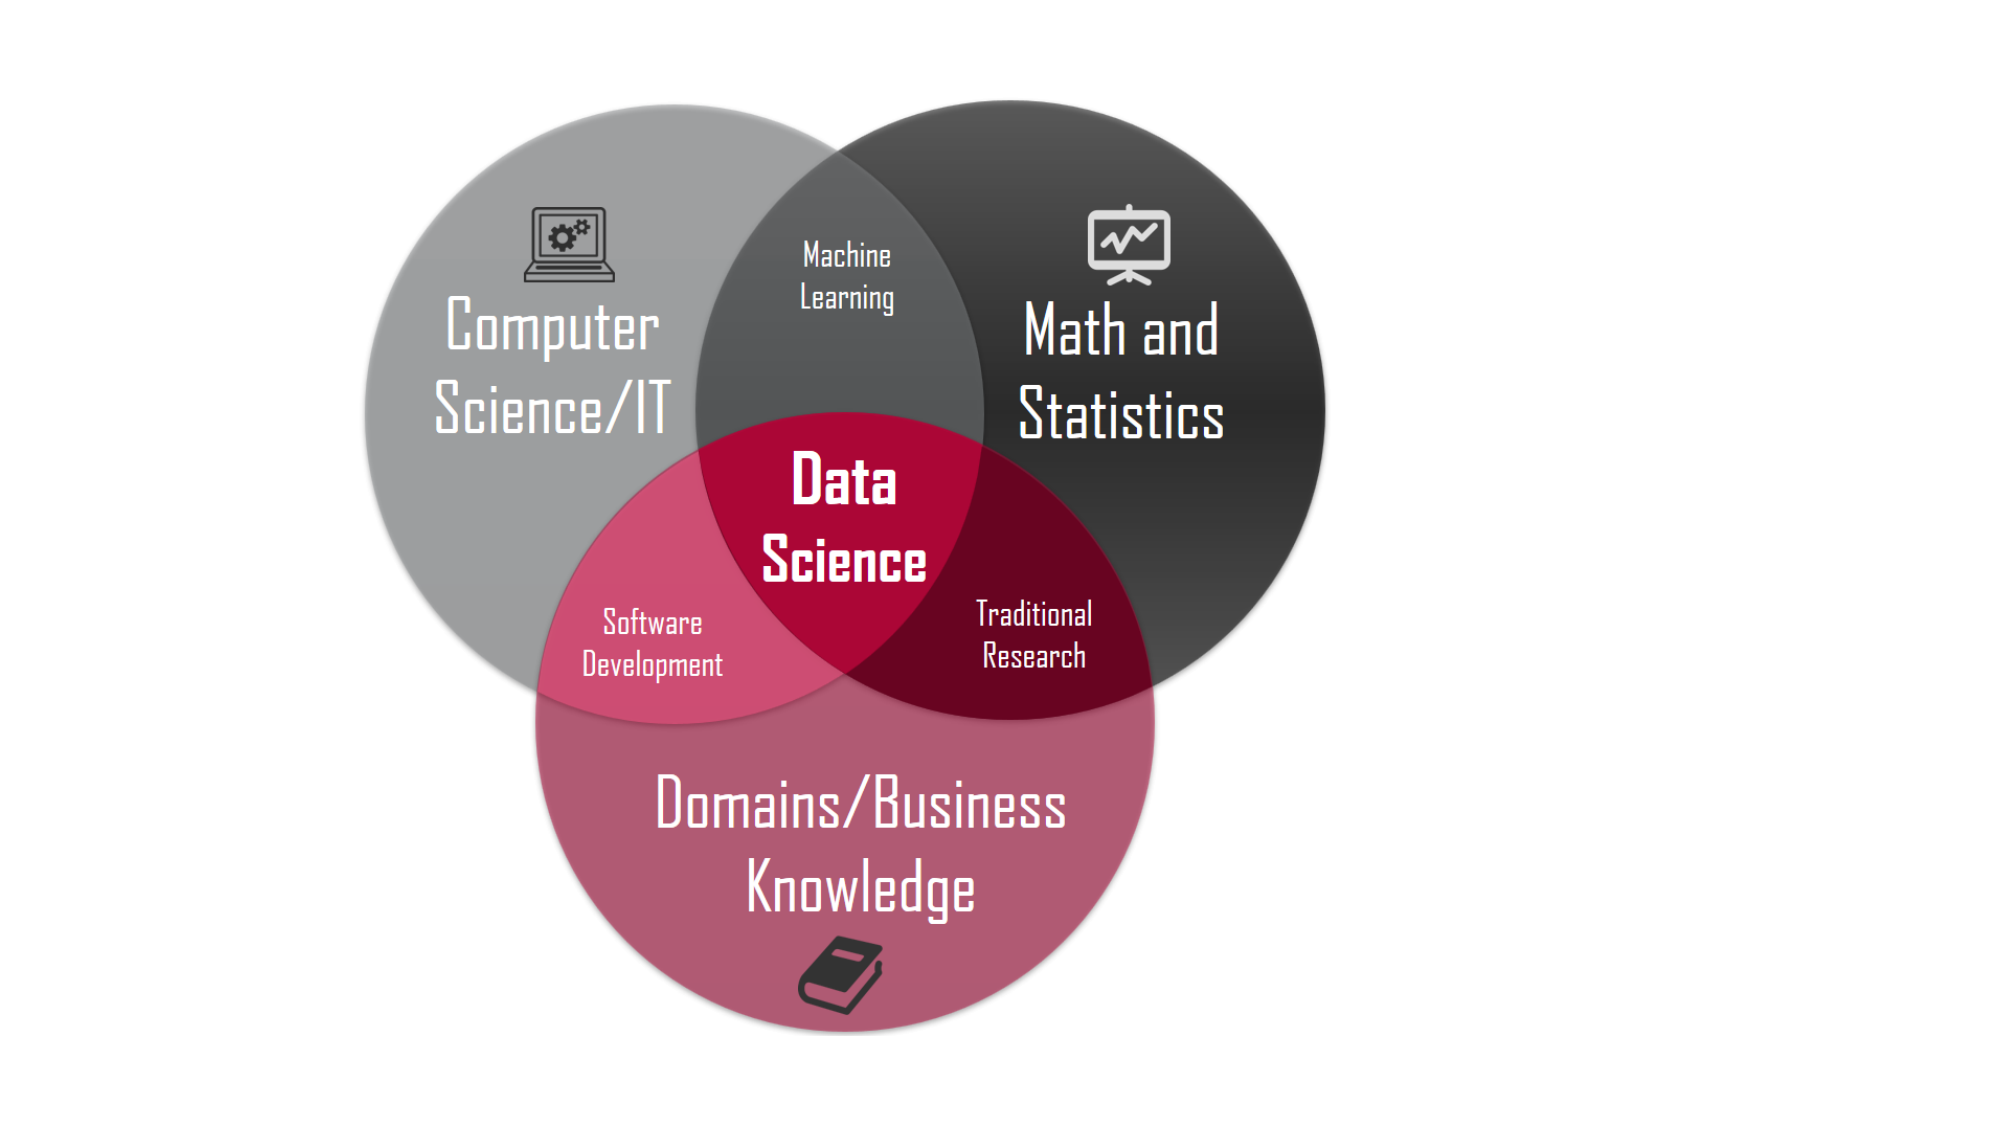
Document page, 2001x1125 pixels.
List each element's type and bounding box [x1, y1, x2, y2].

picture [322, 94, 1362, 1037]
